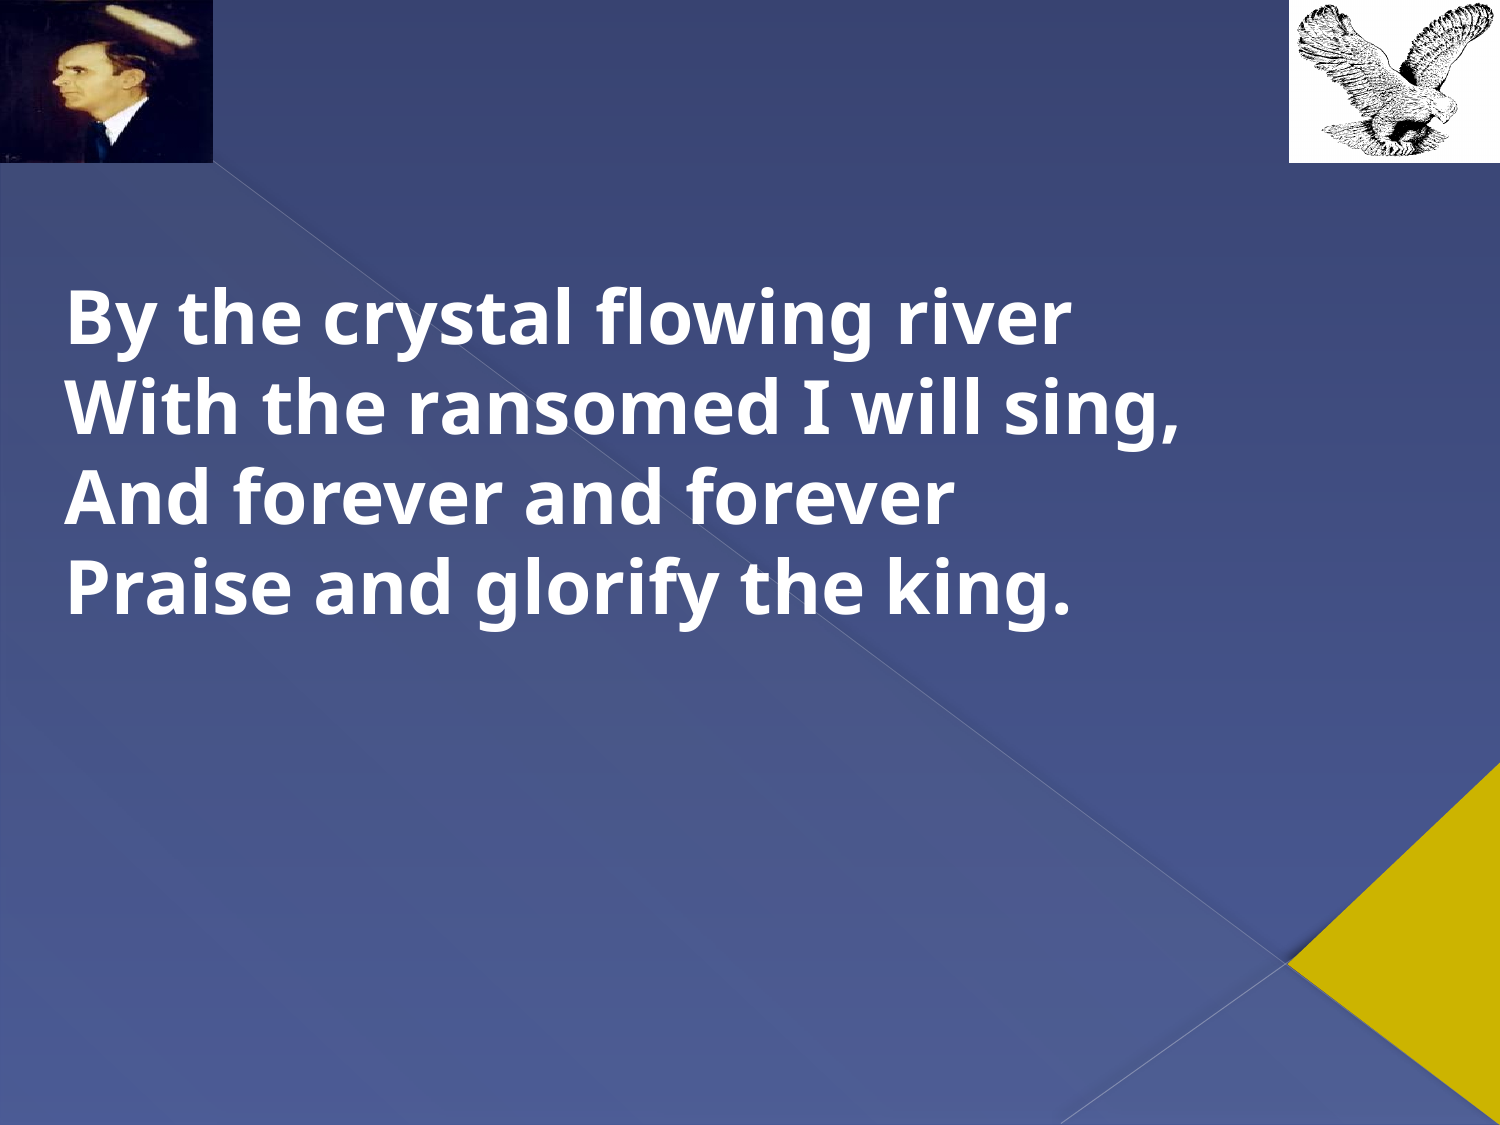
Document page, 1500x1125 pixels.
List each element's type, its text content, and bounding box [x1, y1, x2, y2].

text_box By the crystal flowing river With the ransomed I will sing, And forever and forever Praise and glorify the king. [50, 262, 1500, 638]
picture [0, 0, 213, 163]
text_box [1285, 760, 1500, 1125]
picture [1288, 0, 1500, 163]
